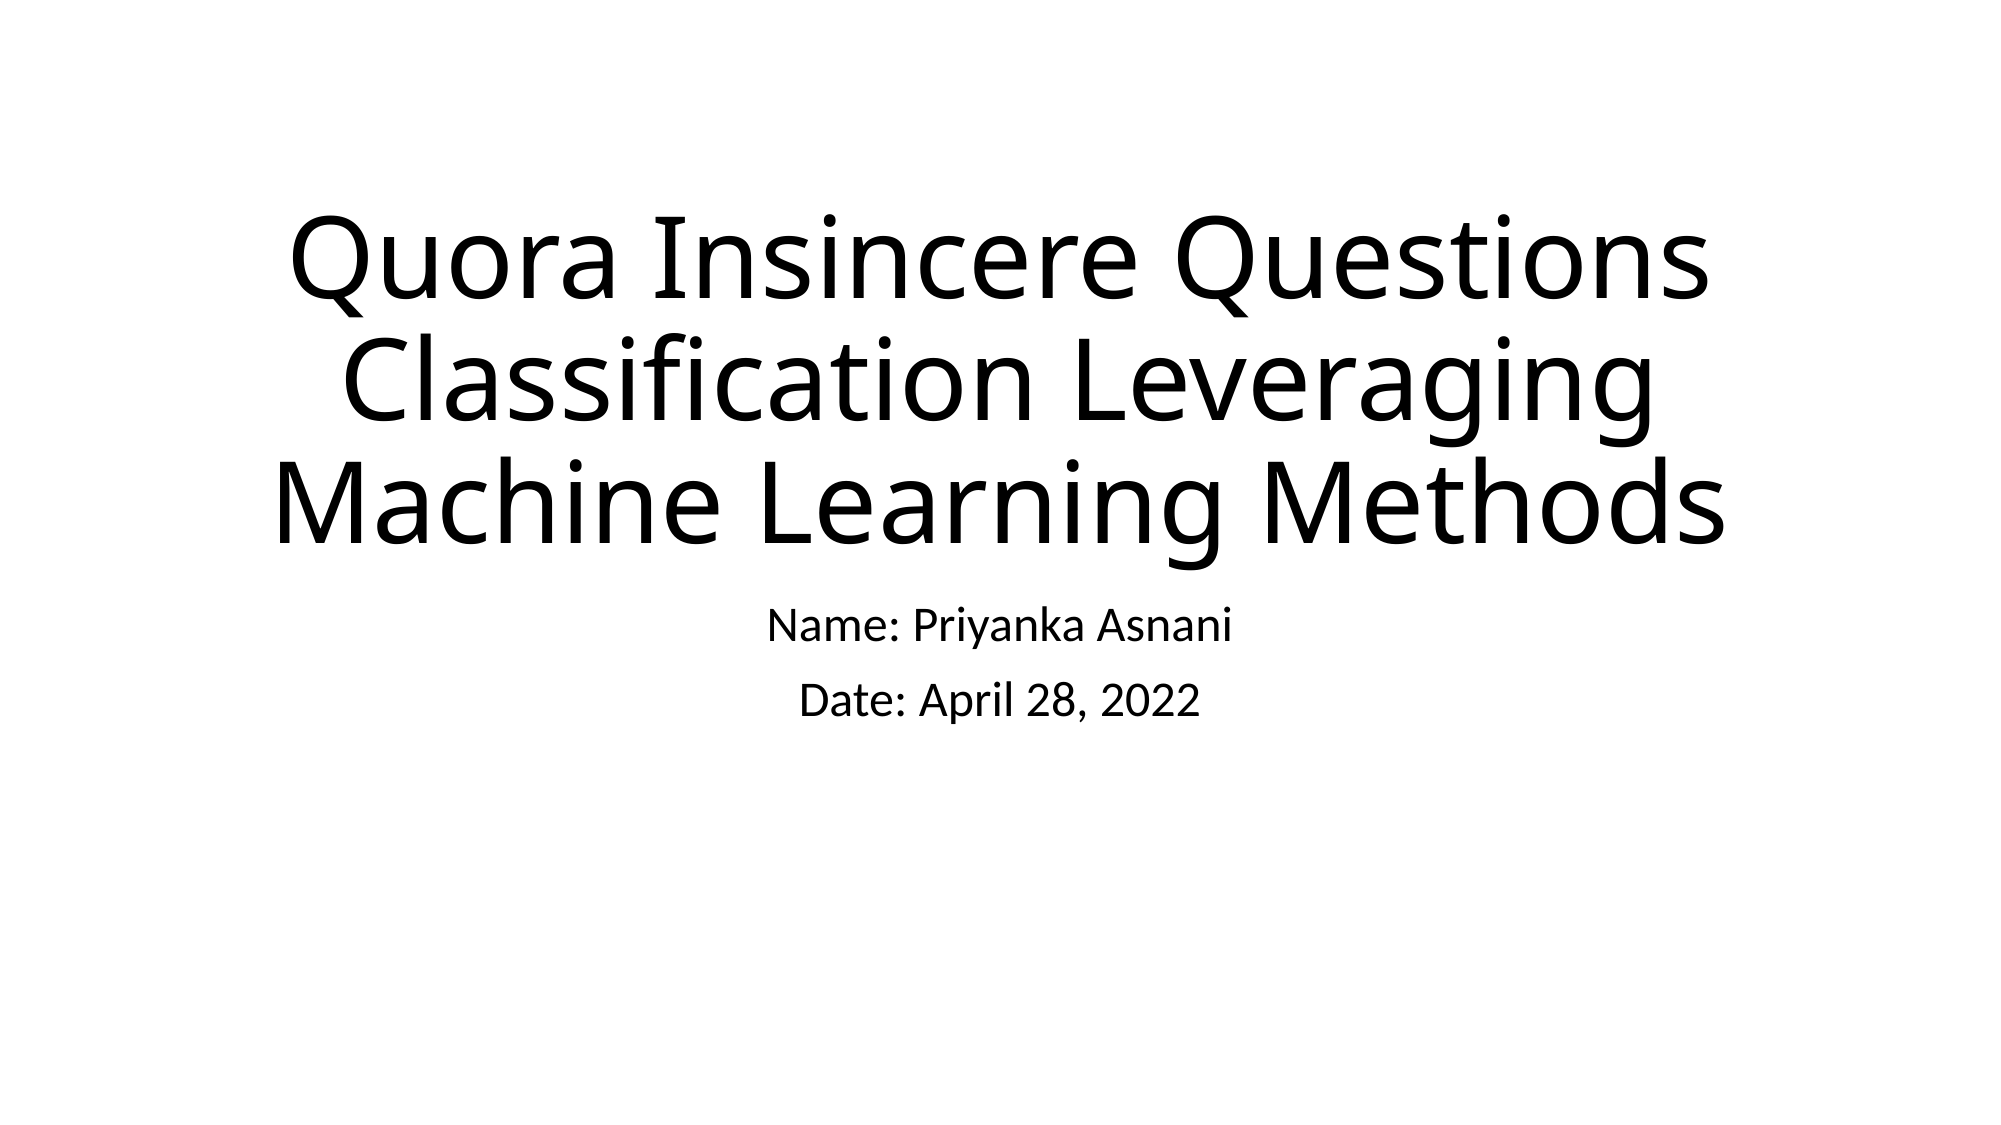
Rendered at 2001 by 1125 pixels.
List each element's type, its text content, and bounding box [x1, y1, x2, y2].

subtitle Name: Priyanka Asnani Date: April 28, 2022 [249, 590, 1750, 863]
title Quora Insincere Questions Classification Leveraging Machine Learning Methods [249, 184, 1750, 576]
